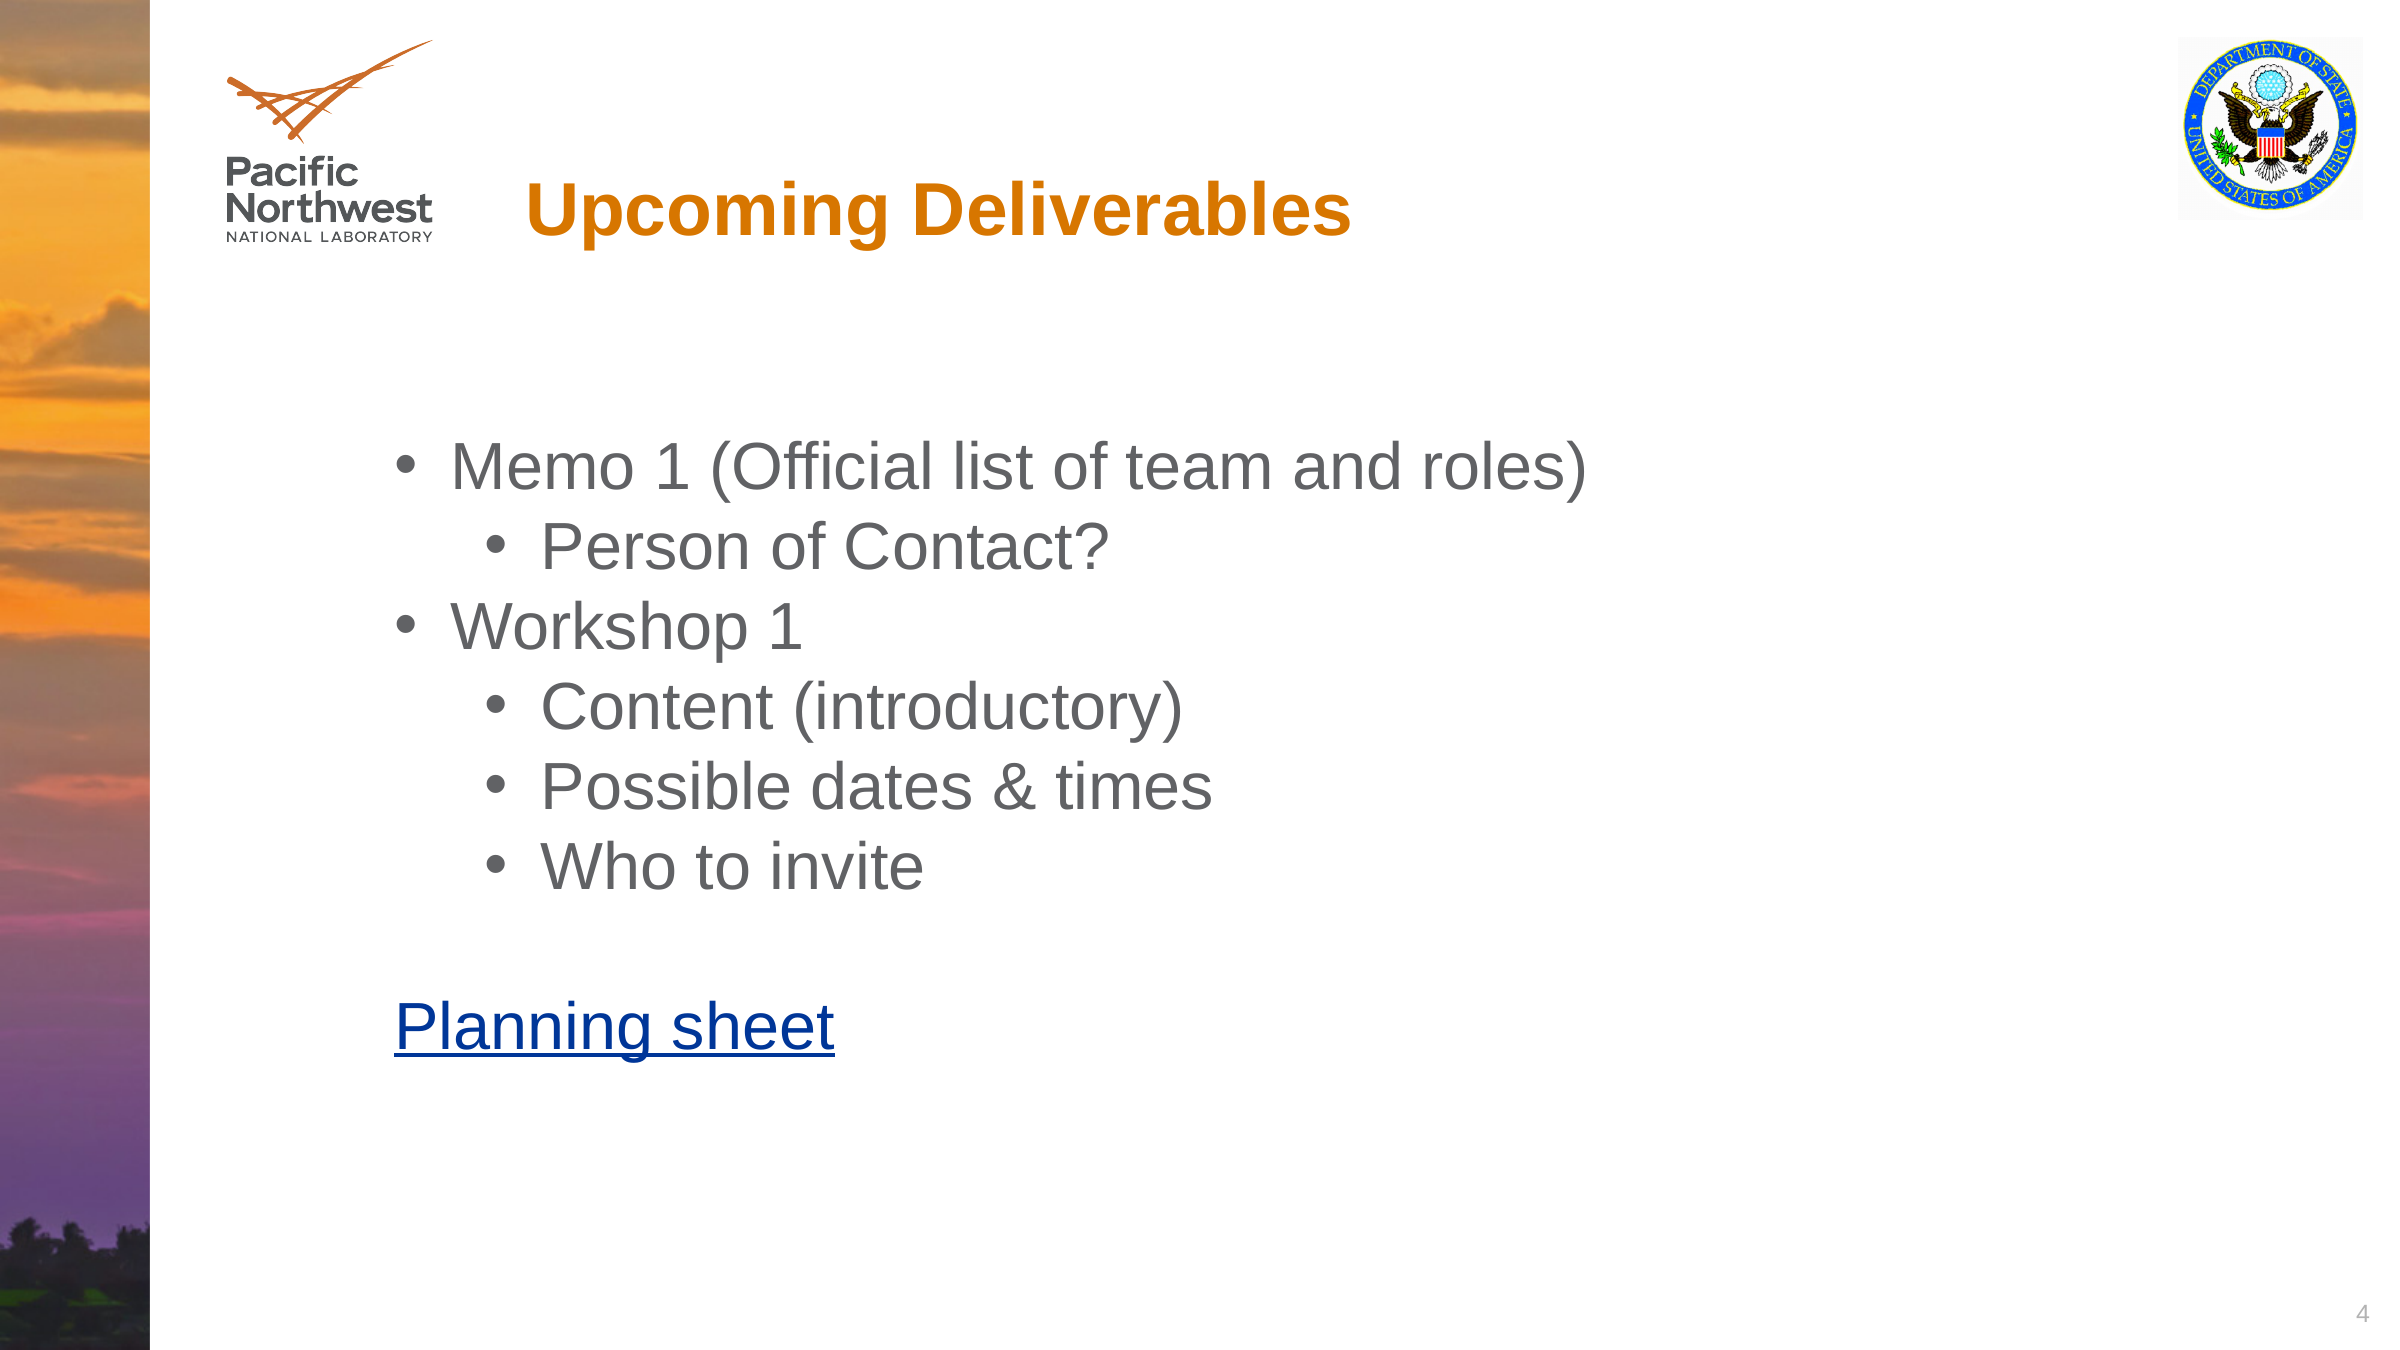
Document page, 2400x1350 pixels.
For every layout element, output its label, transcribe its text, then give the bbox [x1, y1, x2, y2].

title Upcoming Deliverables [525, 44, 2118, 260]
text_box Memo 1 (Official list of team and roles) Person of Contact? Workshop 1 Content (introductory) Possible dates & times Who to invite Planning sheet [379, 415, 2105, 1070]
slide_number 4 [2295, 1275, 2370, 1350]
picture [2178, 37, 2363, 220]
picture [225, 38, 435, 244]
picture [0, 0, 149, 1350]
